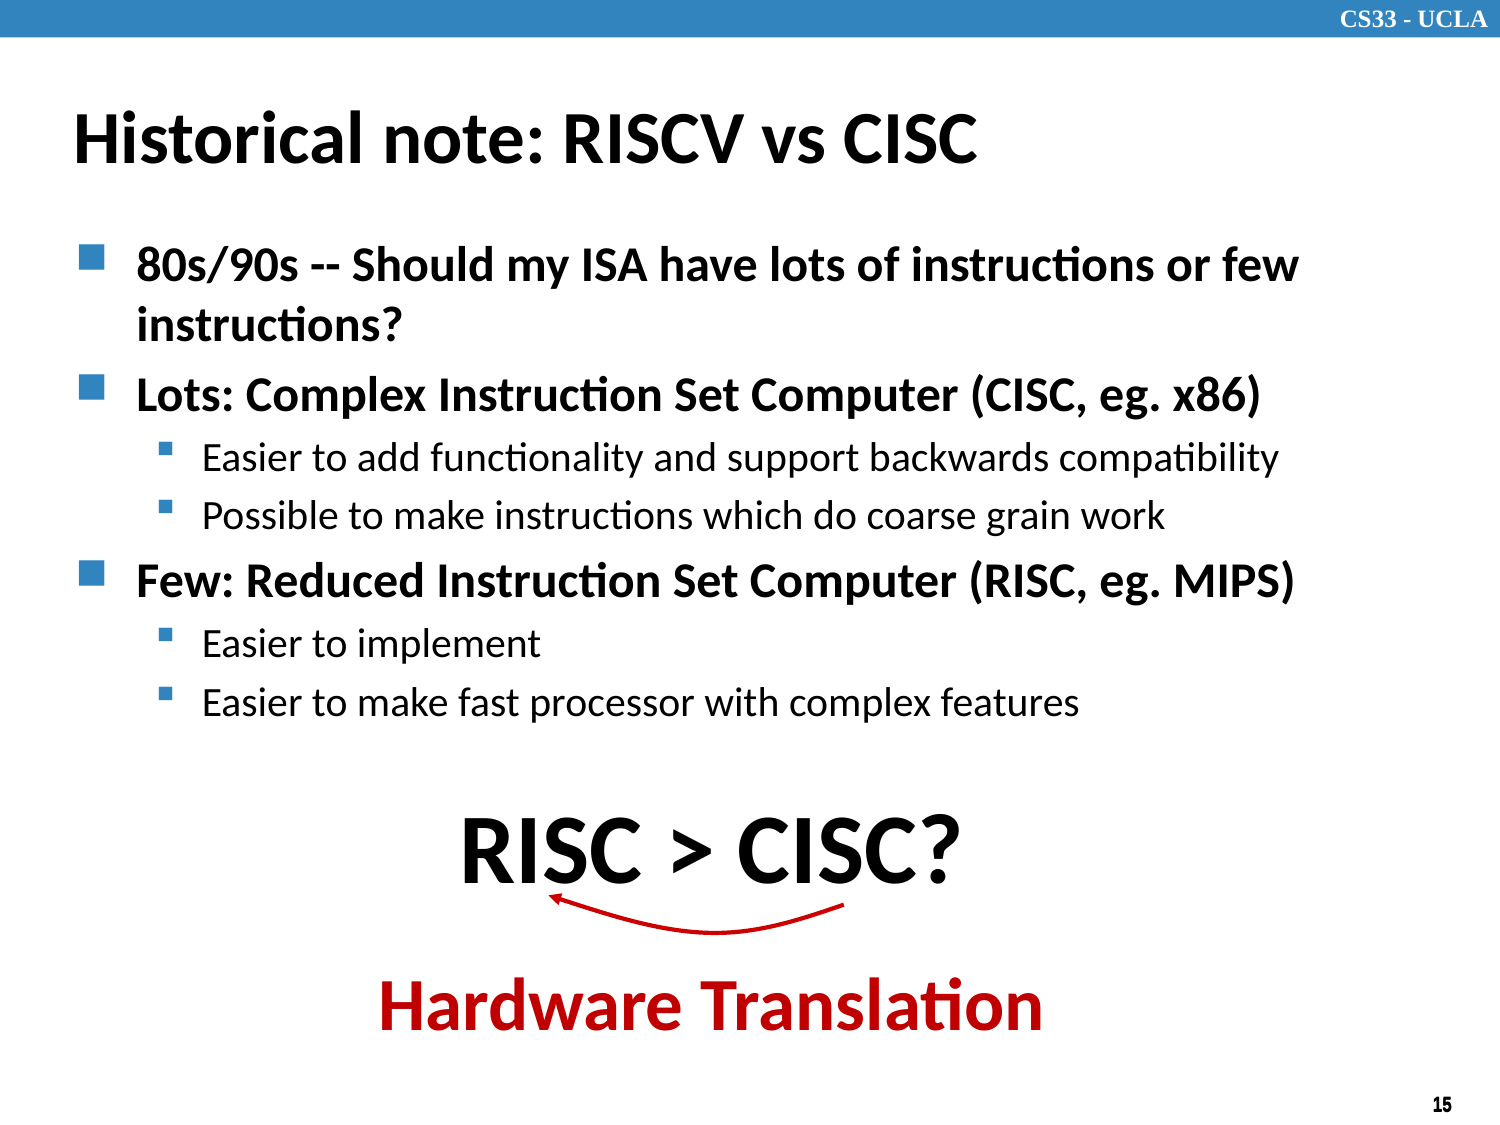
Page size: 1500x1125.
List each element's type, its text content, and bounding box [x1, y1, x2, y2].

text_box Hardware Translation [363, 948, 1061, 1054]
text_box RISC > CISC? [444, 776, 979, 912]
title Historical note: RISCV vs CISC [58, 71, 1305, 197]
text_box [548, 893, 844, 934]
list 80s/90s -- Should my ISA have lots of instructions or few instructions? Lots: Complex Instruction Set Computer (CISC, eg. x86) Easier to add functionality and support backwards compatibility Possible to make instructions which do coarse grain work Few: Reduced Instruction Set Computer (RISC, eg. MIPS) Easier to implement Easier to make fast processor with complex features [64, 223, 1361, 776]
